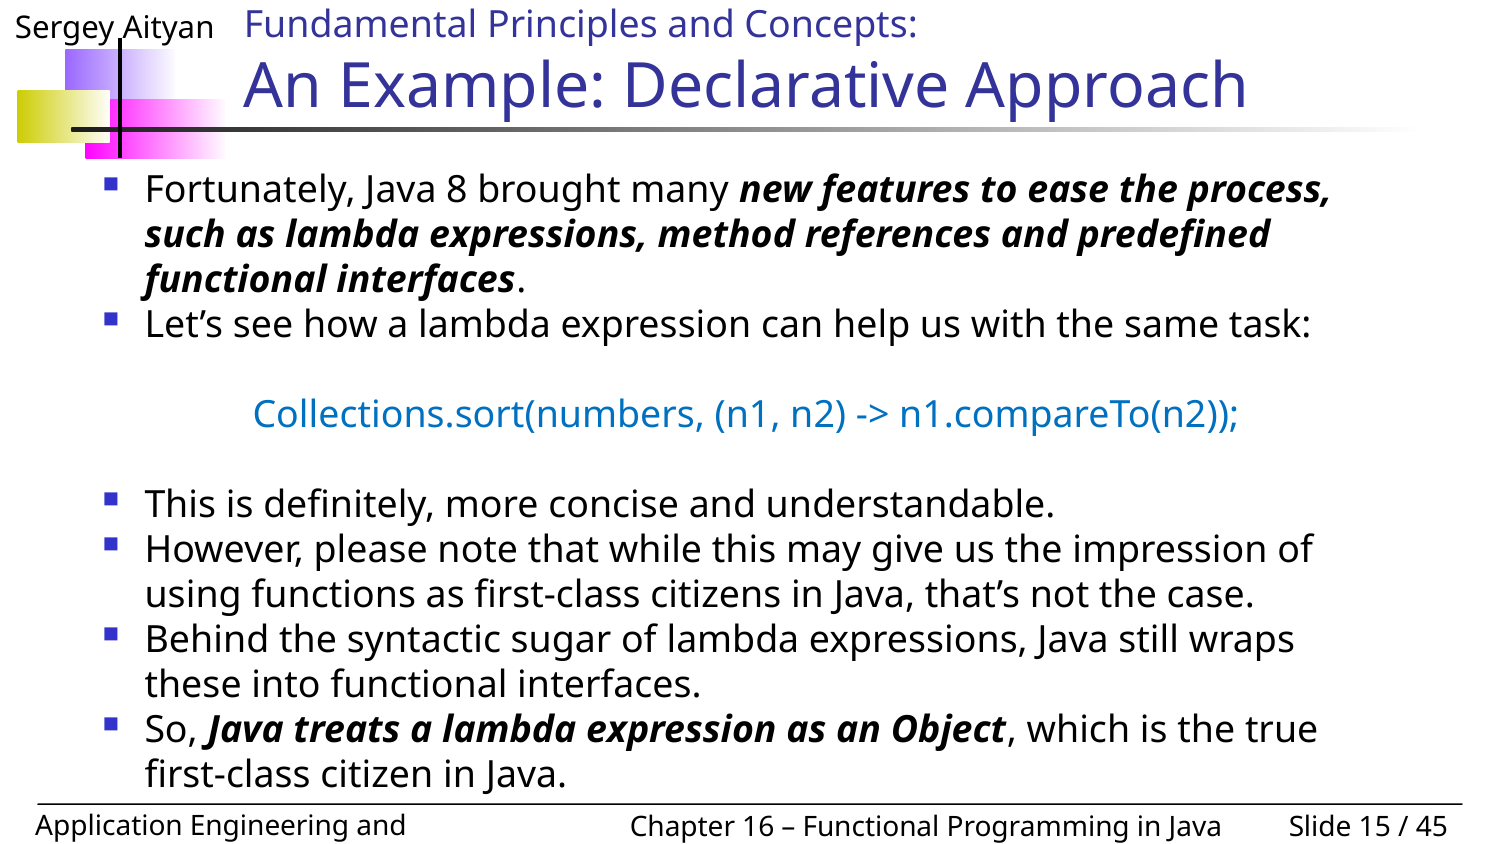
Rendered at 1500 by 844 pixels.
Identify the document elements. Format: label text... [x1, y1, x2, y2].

title Fundamental Principles and Concepts: An Example: Declarative Approach [228, 46, 1332, 128]
list Fortunately, Java 8 brought many new features to ease the process, such as lambda expressions, method references and predefined functional interfaces. Let’s see how a lambda expression can help us with the same task: Collections.sort(numbers, (n1, n2) -> n1.compareTo(n2)); This is definitely, more concise and understandable. However, please note that while this may give us the impression of using functions as first-class citizens in Java, that’s not the case. Behind the syntactic sugar of lambda expressions, Java still wraps these into functional interfaces. So, Java treats a lambda expression as an Object, which is the true first-class citizen in Java. [87, 157, 1363, 687]
